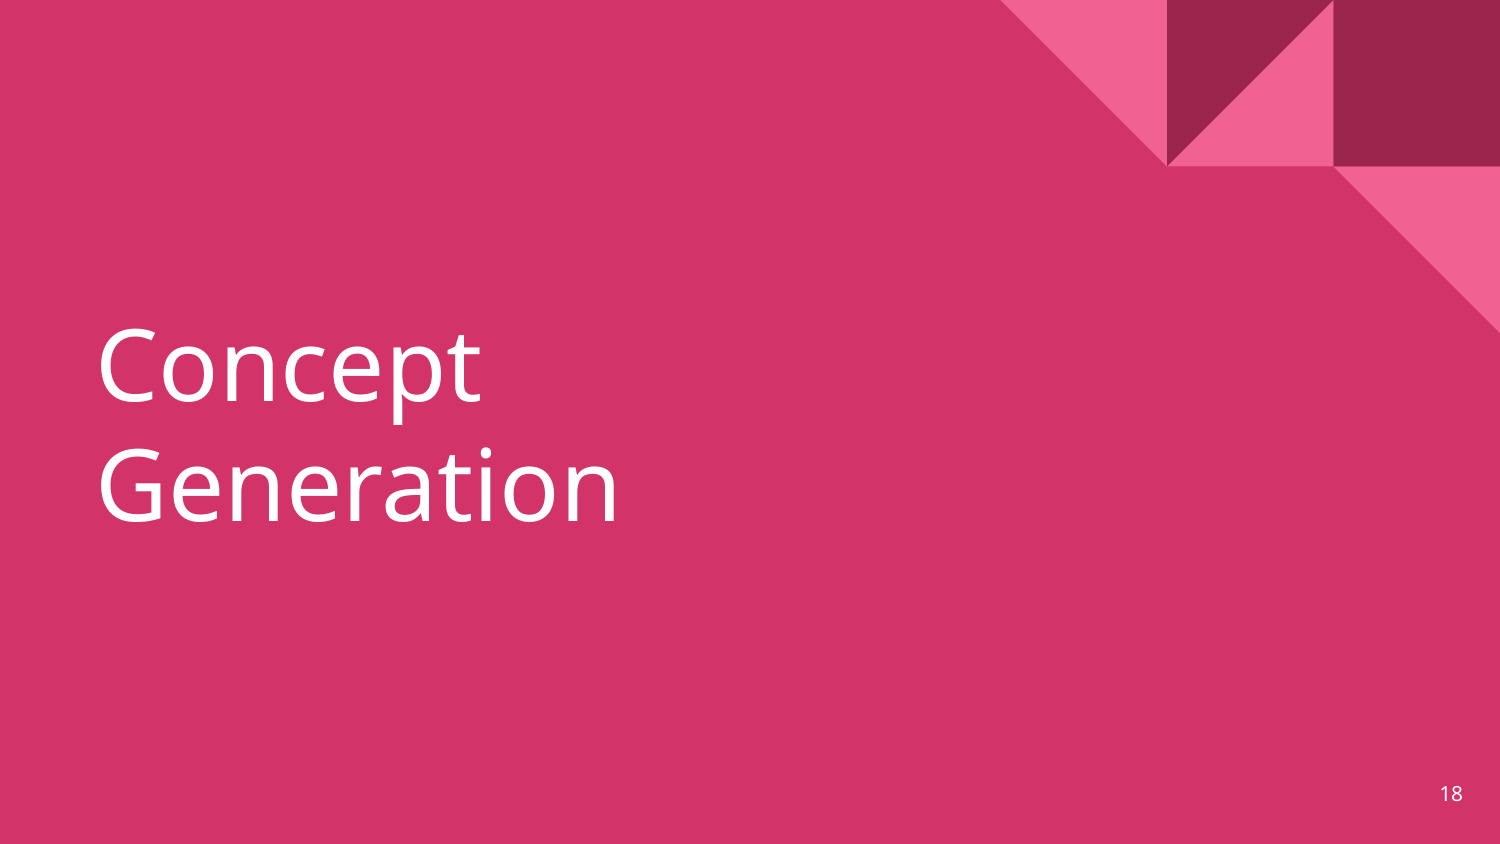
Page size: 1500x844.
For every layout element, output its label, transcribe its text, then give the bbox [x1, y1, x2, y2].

slide_number 18 [1387, 762, 1478, 828]
title Concept Generation [80, 86, 1003, 758]
